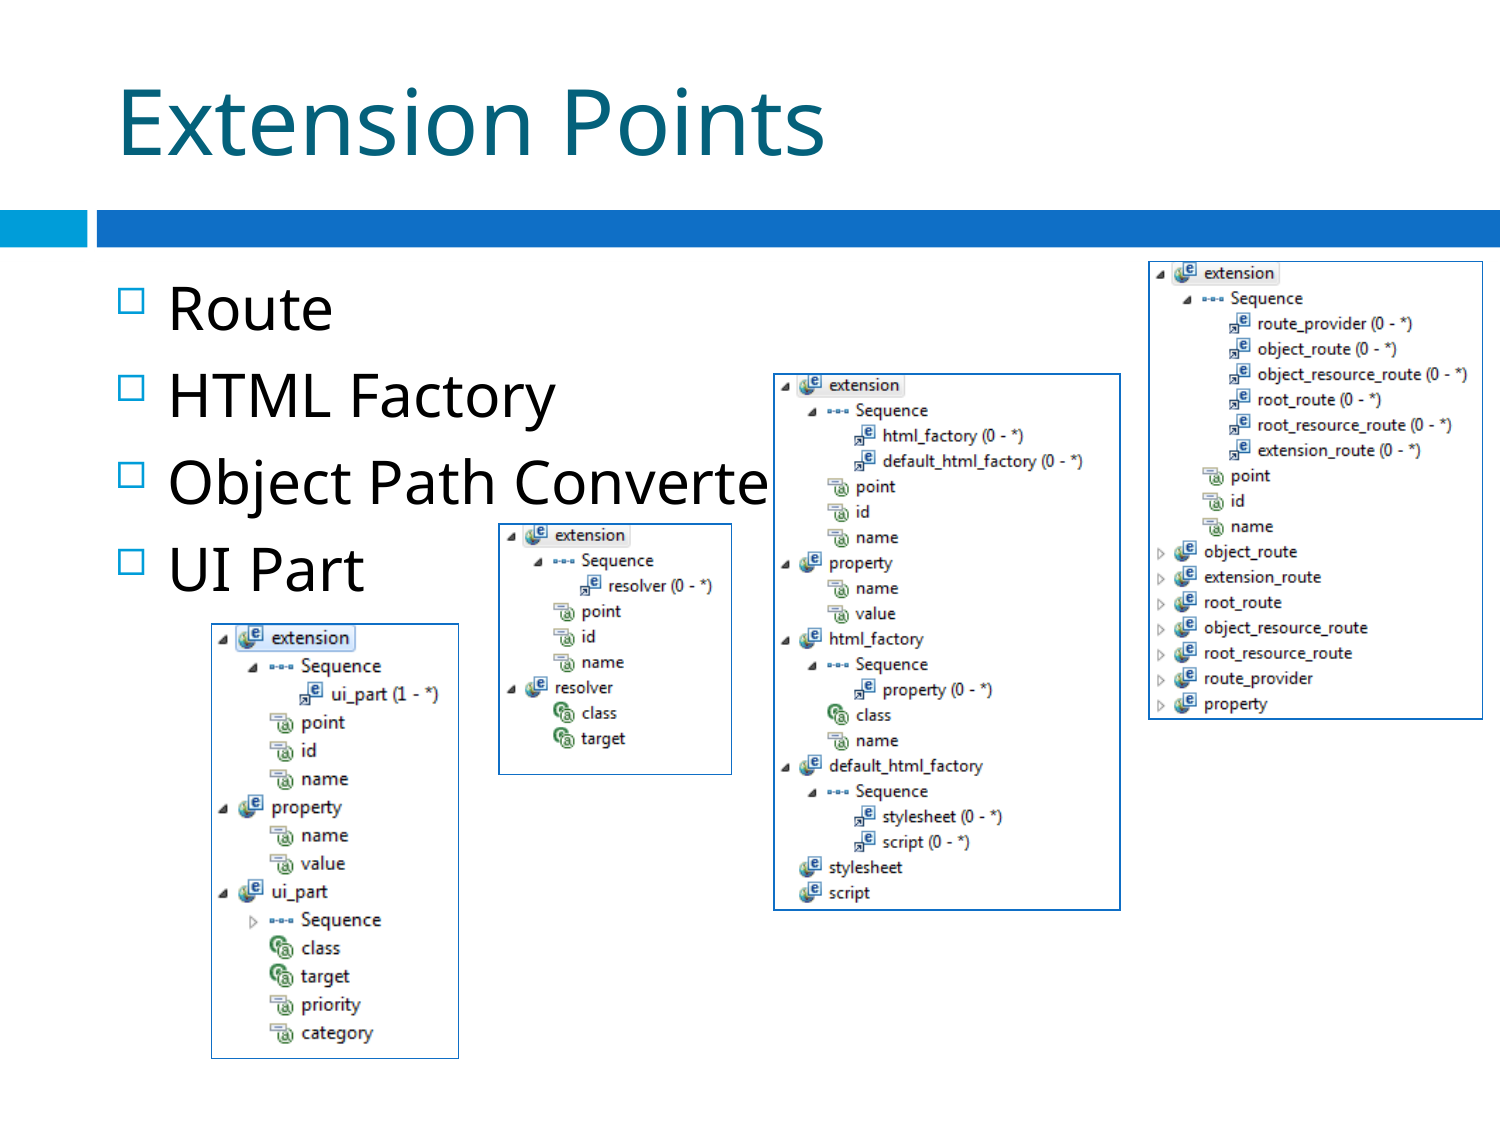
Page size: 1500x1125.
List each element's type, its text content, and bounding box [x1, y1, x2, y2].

picture [1149, 262, 1483, 719]
picture [212, 624, 458, 1059]
picture [499, 524, 731, 775]
title Extension Points [100, 37, 1438, 200]
list Route HTML Factory Object Path Converter UI Part [100, 262, 1438, 1000]
picture [774, 374, 1120, 910]
